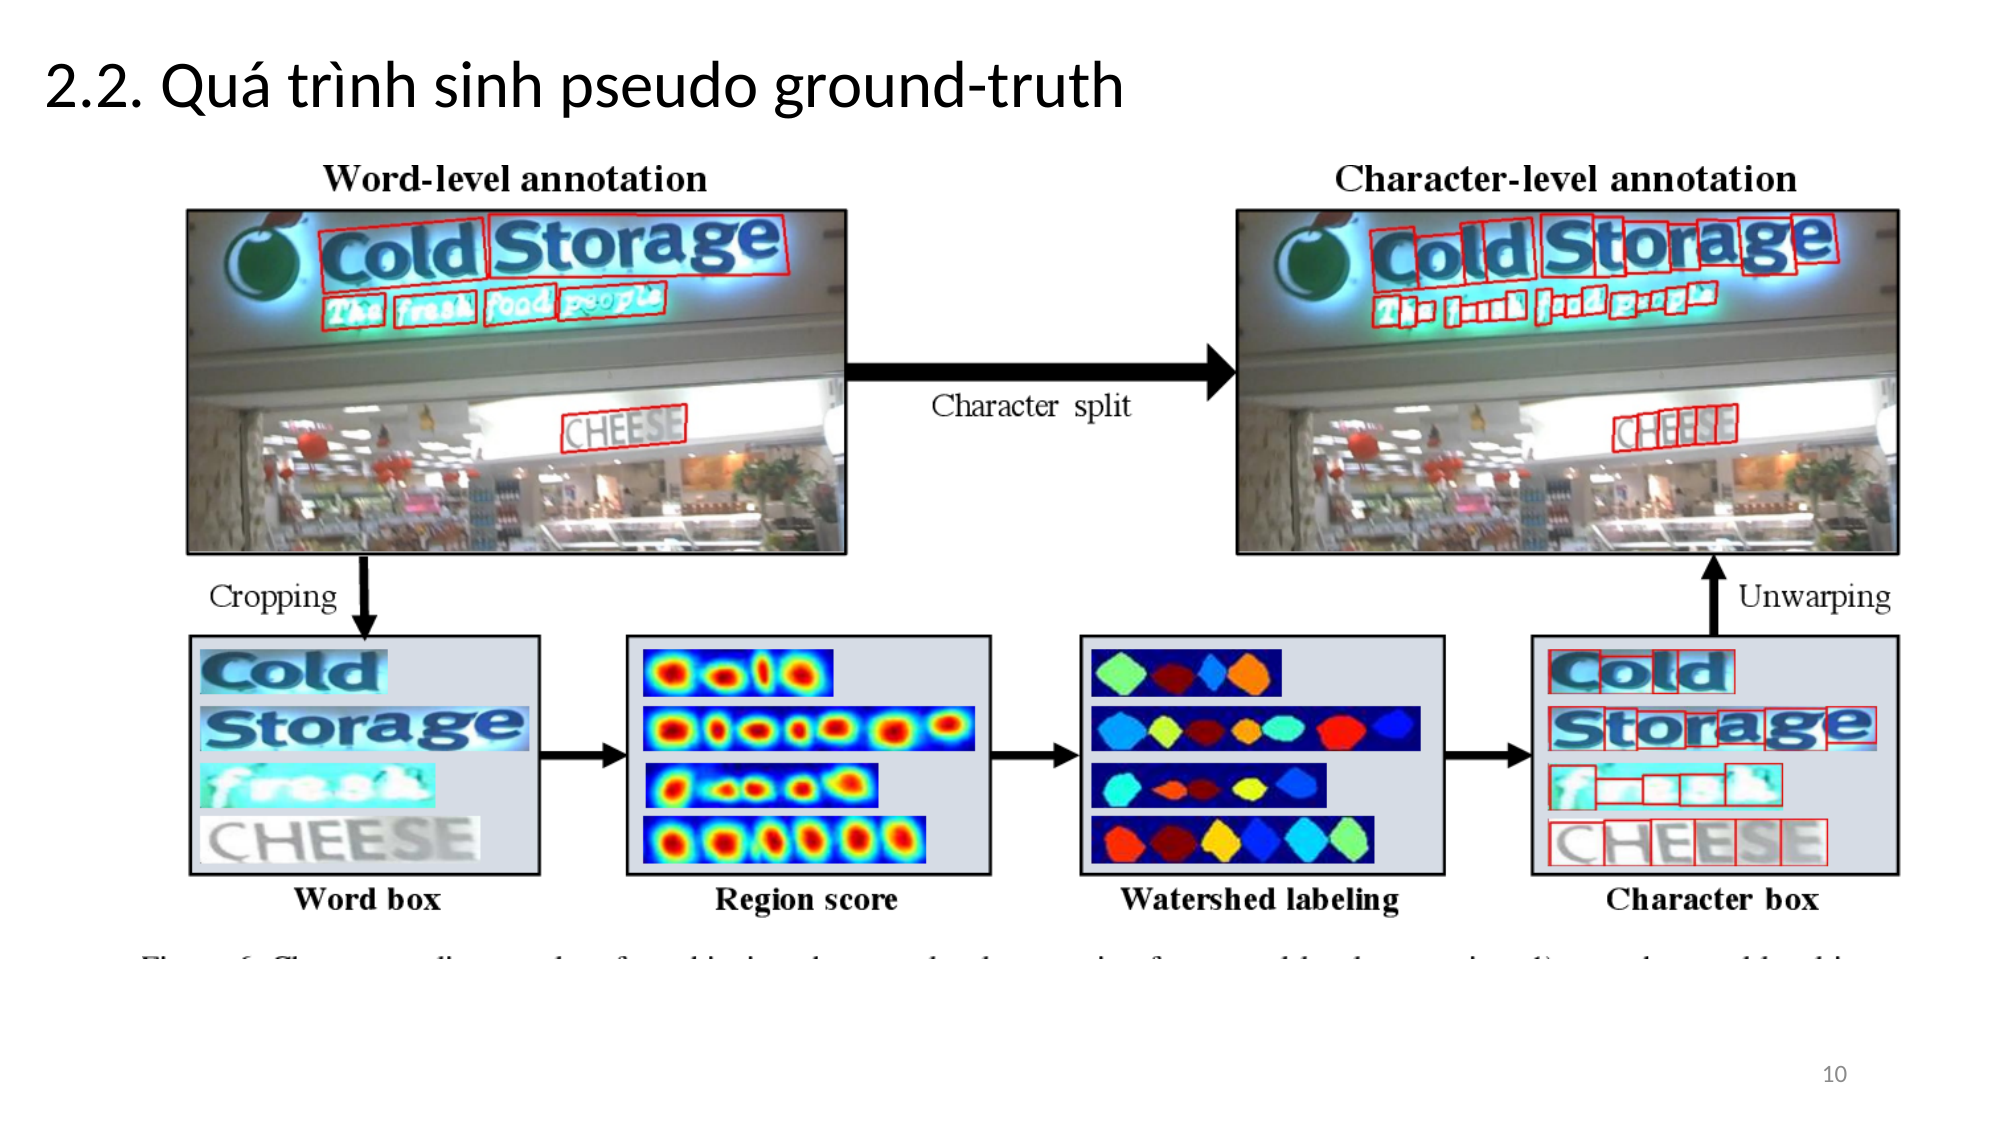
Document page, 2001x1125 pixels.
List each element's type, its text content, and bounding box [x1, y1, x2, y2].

picture [142, 165, 1901, 960]
slide_number 10 [1412, 1042, 1863, 1103]
text_box 2.2. Quá trình sinh pseudo ground-truth [30, 33, 1264, 268]
